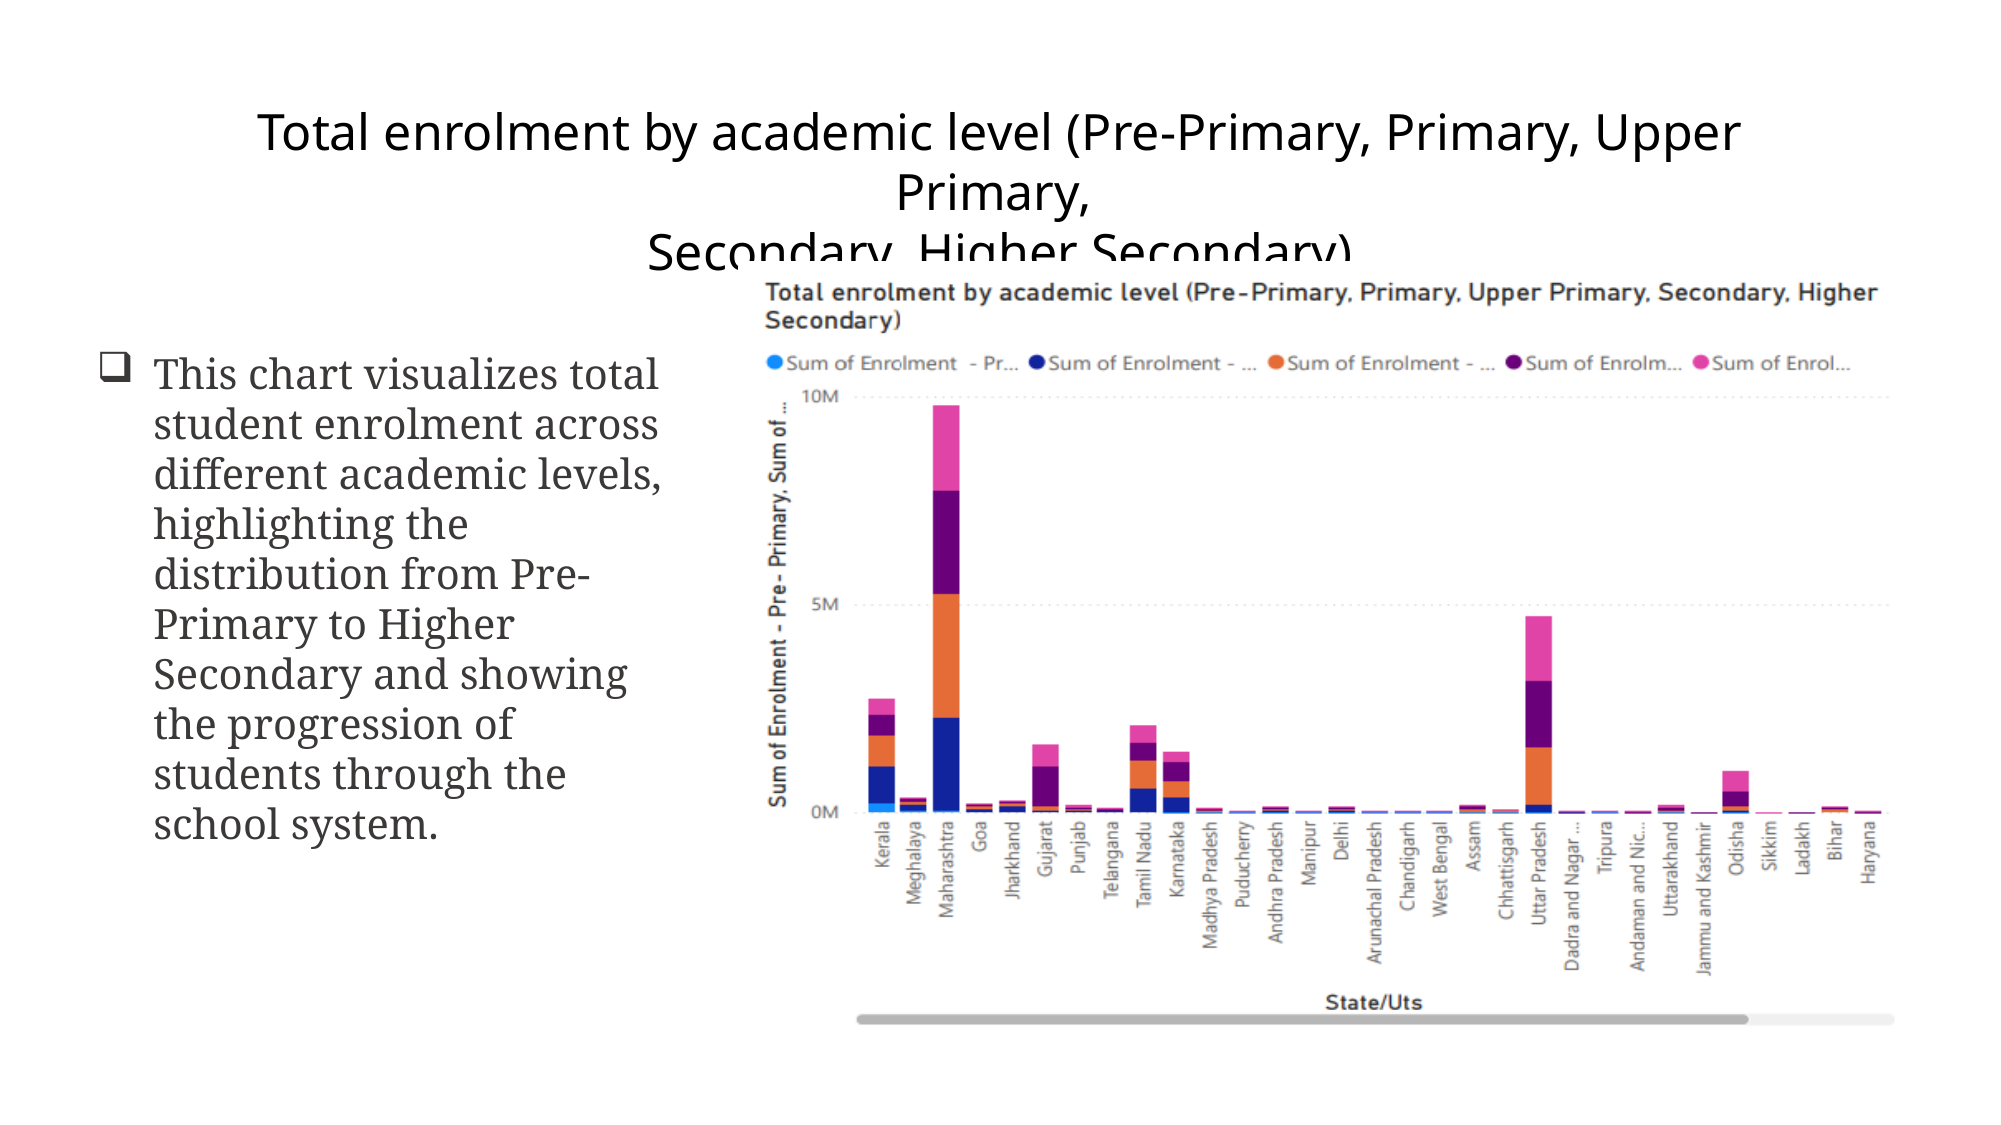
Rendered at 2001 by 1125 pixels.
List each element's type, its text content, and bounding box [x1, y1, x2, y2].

picture [738, 261, 1918, 1069]
text_box This chart visualizes total student enrolment across different academic levels, highlighting the distribution from Pre-Primary to Higher Secondary and showing the progression of students through the school system. [82, 340, 700, 855]
text_box Total enrolment by academic level (Pre-Primary, Primary, Upper Primary, Secondary, Higher Secondary) [193, 93, 1807, 289]
